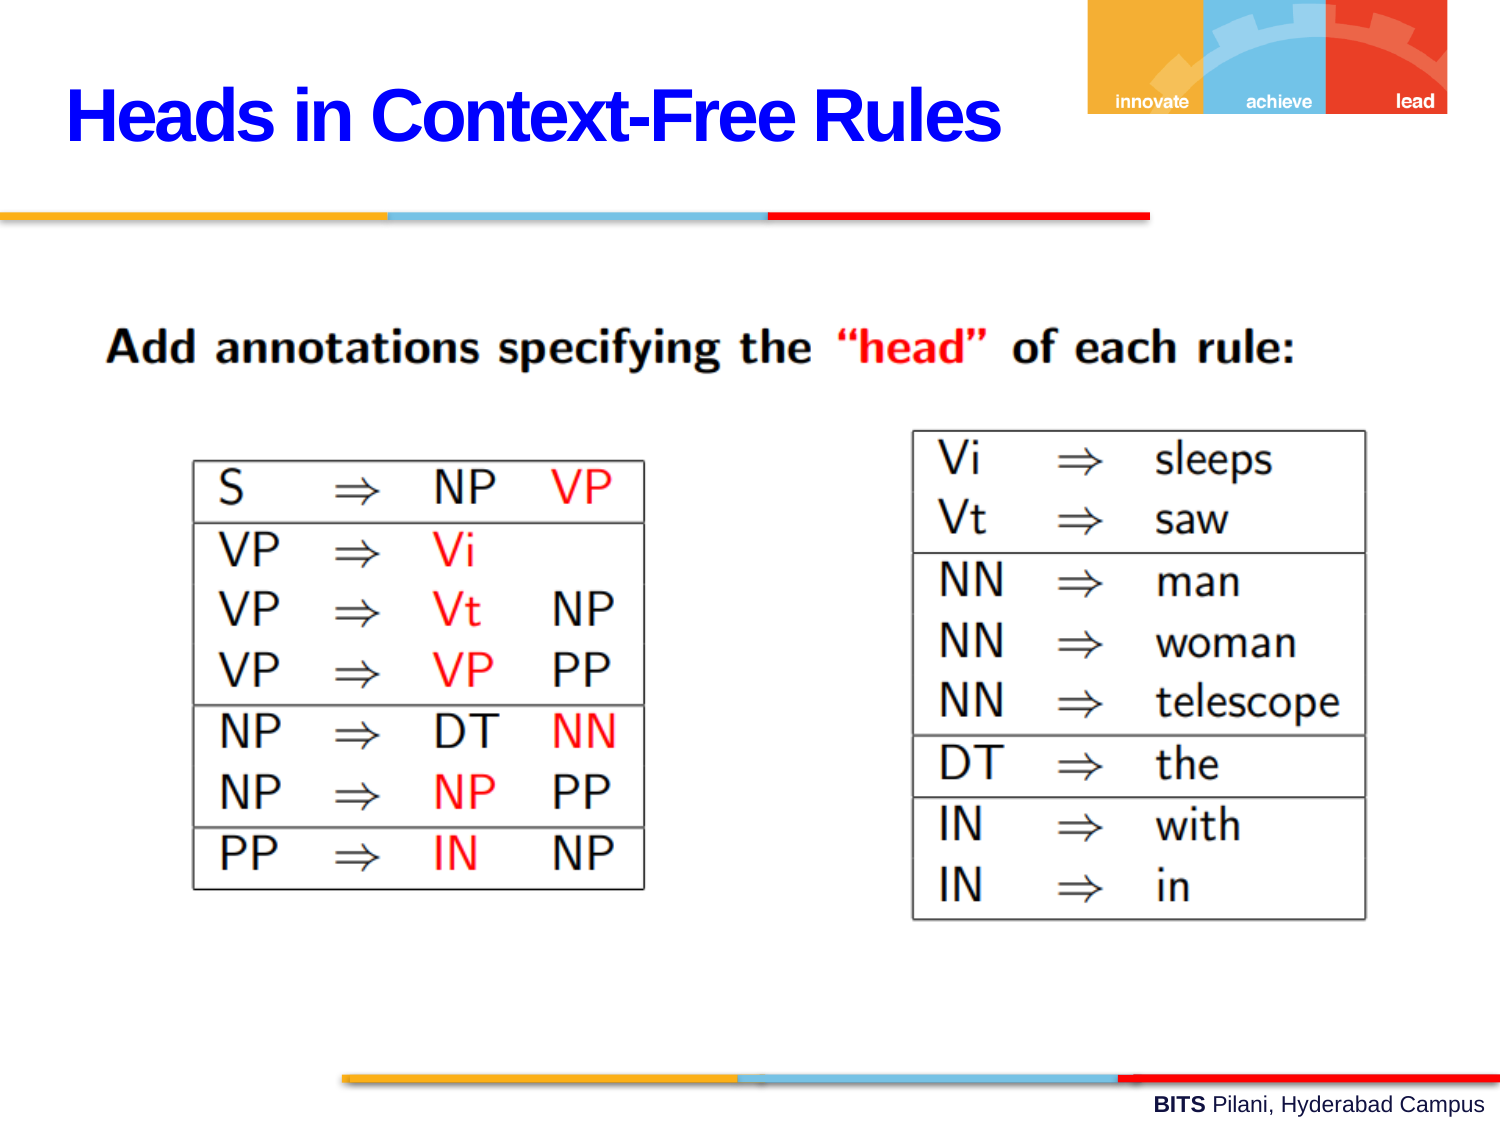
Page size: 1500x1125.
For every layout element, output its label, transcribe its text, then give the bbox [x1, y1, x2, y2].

picture [1087, 0, 1448, 114]
list Heads in Context-Free Rules [50, 24, 1088, 213]
picture [76, 299, 1424, 951]
